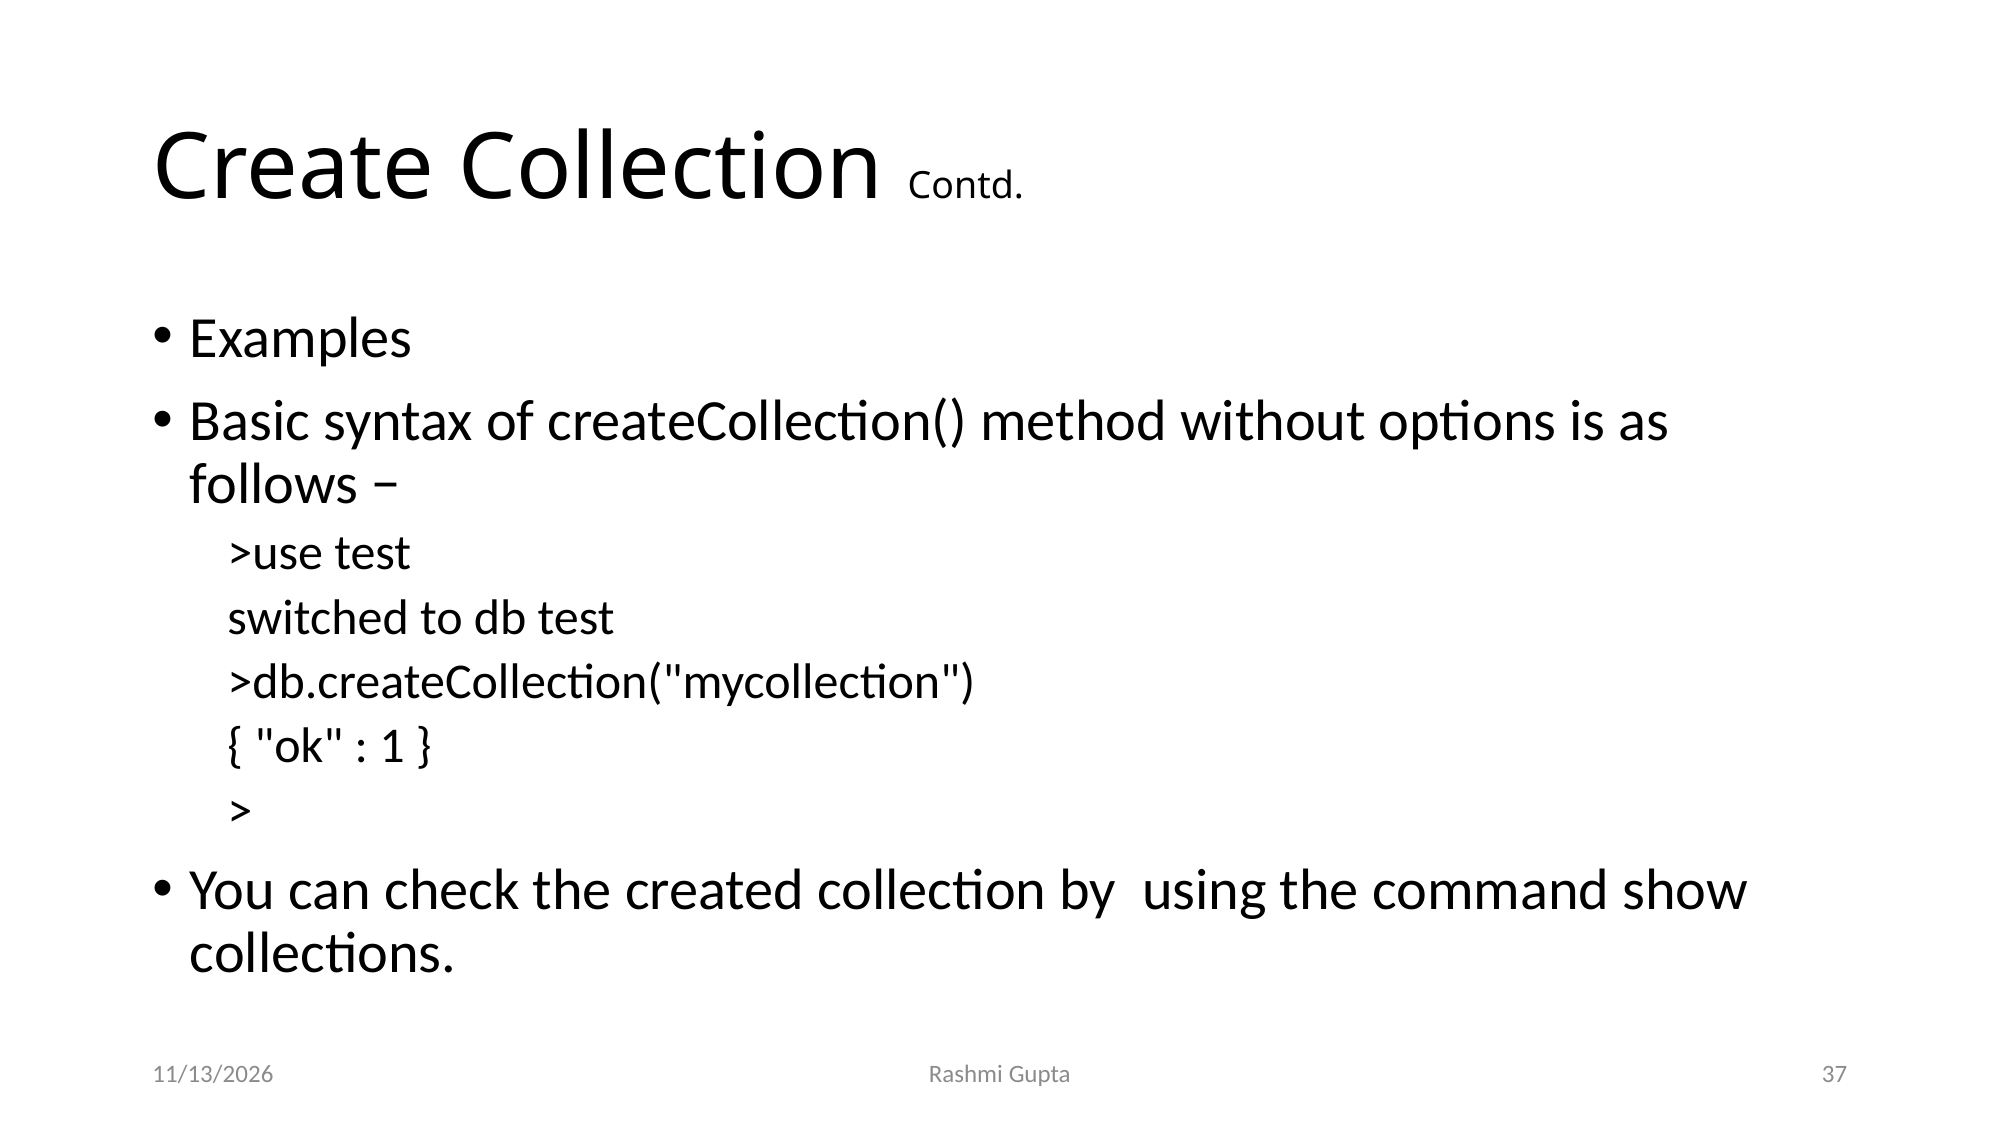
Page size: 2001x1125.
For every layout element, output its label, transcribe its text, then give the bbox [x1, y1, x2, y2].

slide_number 37 [1412, 1042, 1863, 1103]
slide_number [137, 1042, 588, 1103]
list Examples Basic syntax of createCollection() method without options is as follows − >use test switched to db test >db.createCollection("mycollection") { "ok" : 1 } > You can check the created collection by using the command show collections. [137, 299, 1863, 1014]
title Create Collection Contd. [137, 59, 1863, 278]
footer Rashmi Gupta [662, 1042, 1338, 1103]
